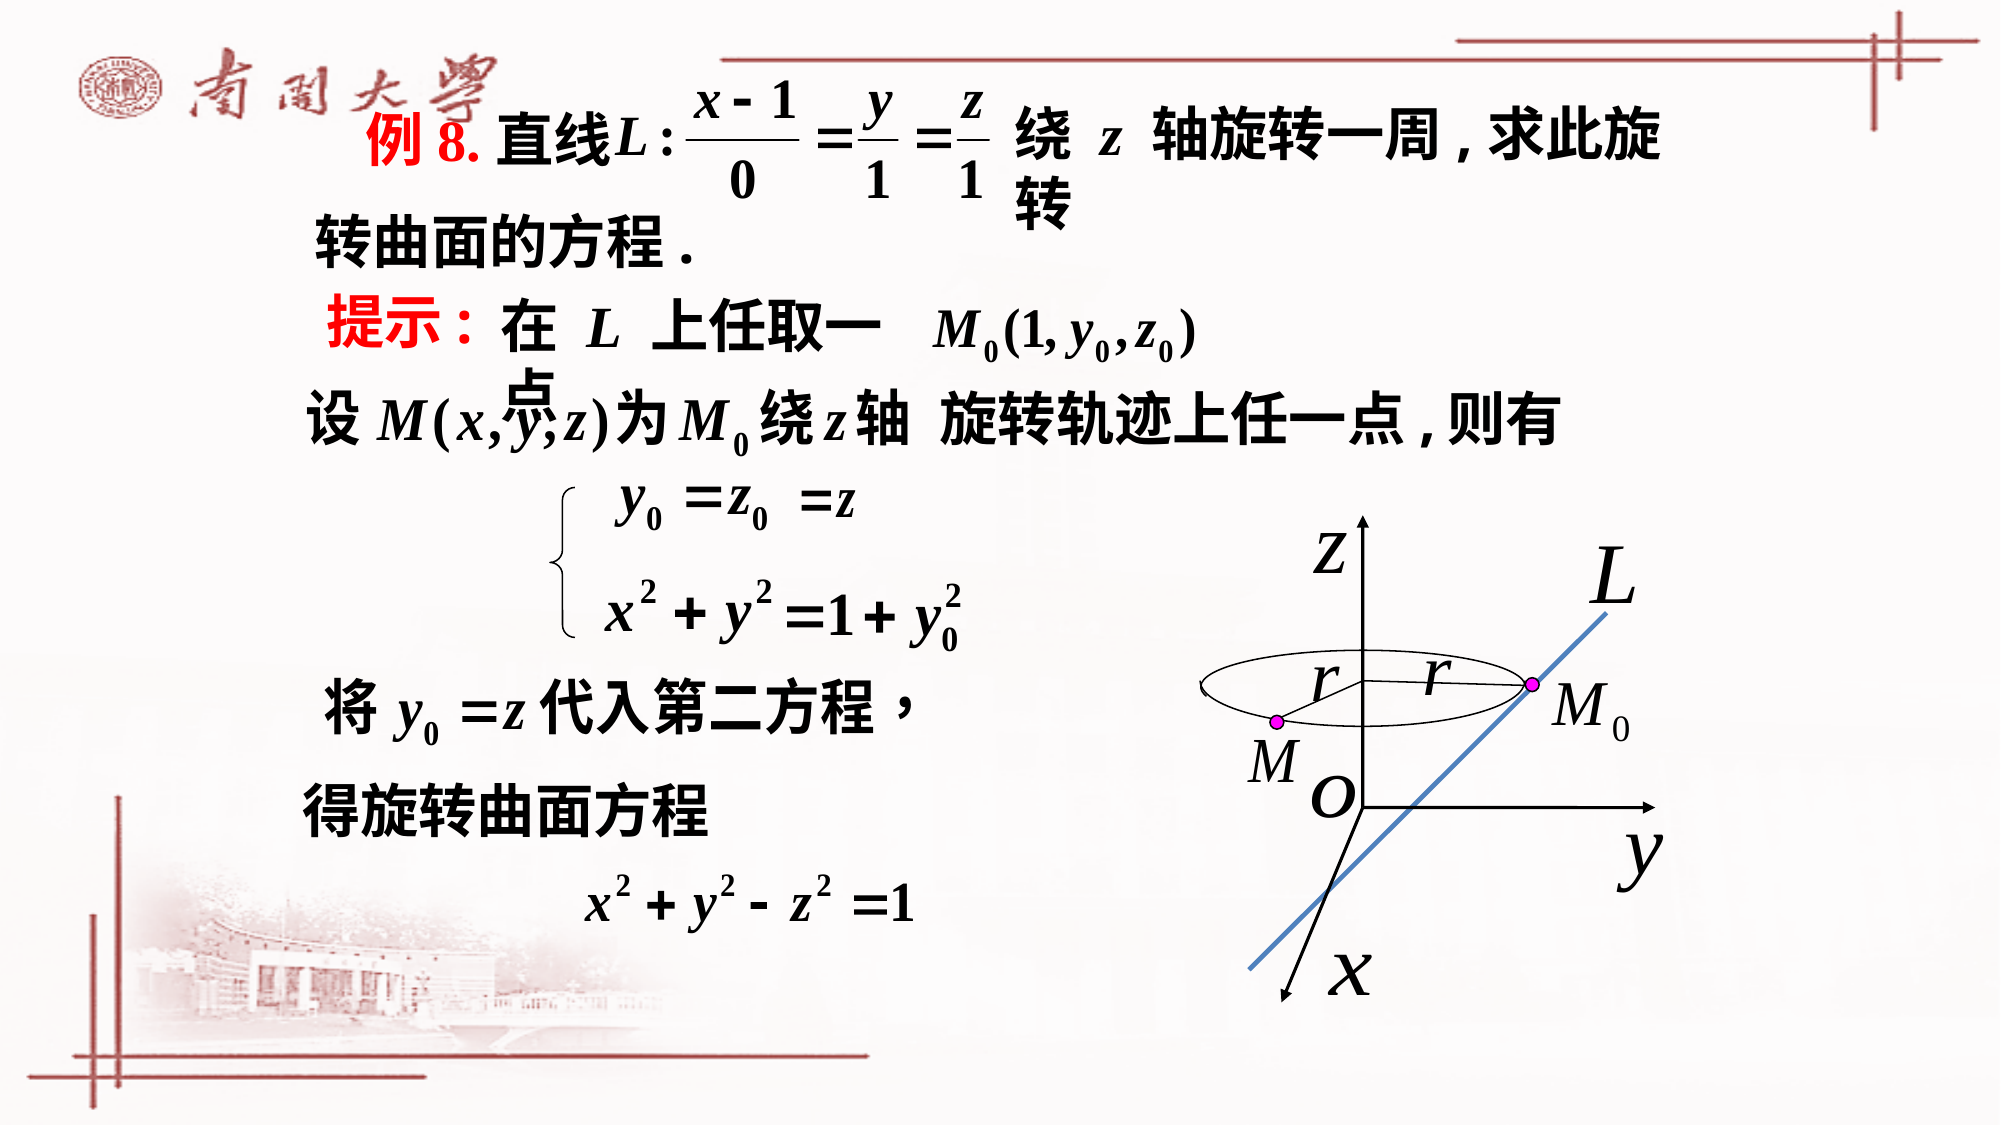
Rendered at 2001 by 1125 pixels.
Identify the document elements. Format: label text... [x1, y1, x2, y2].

text_box [1200, 680, 1243, 712]
text_box 绕 z 轴旋转一周,求此旋转 [999, 89, 1725, 245]
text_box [1281, 515, 1678, 1013]
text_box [772, 568, 974, 666]
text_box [1248, 524, 1276, 713]
text_box 得旋转曲面方程 [287, 767, 775, 852]
text_box [1203, 662, 1243, 680]
text_box 旋转轨迹上任一点, [940, 375, 1432, 460]
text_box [1248, 799, 1276, 970]
text_box 则有 [1432, 375, 1633, 460]
text_box 转曲面的方程. [300, 197, 725, 283]
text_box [572, 859, 926, 946]
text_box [790, 478, 866, 533]
text_box 在 L 上任取一点 [485, 281, 949, 378]
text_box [299, 379, 937, 471]
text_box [315, 669, 916, 760]
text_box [604, 454, 781, 545]
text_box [922, 290, 1208, 376]
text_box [1411, 646, 1463, 704]
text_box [1525, 661, 1638, 754]
title 例8.直线 [350, 94, 599, 182]
text_box 提示: [311, 278, 524, 363]
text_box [1237, 715, 1319, 790]
text_box [549, 487, 575, 638]
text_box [591, 564, 786, 658]
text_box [604, 60, 1001, 213]
